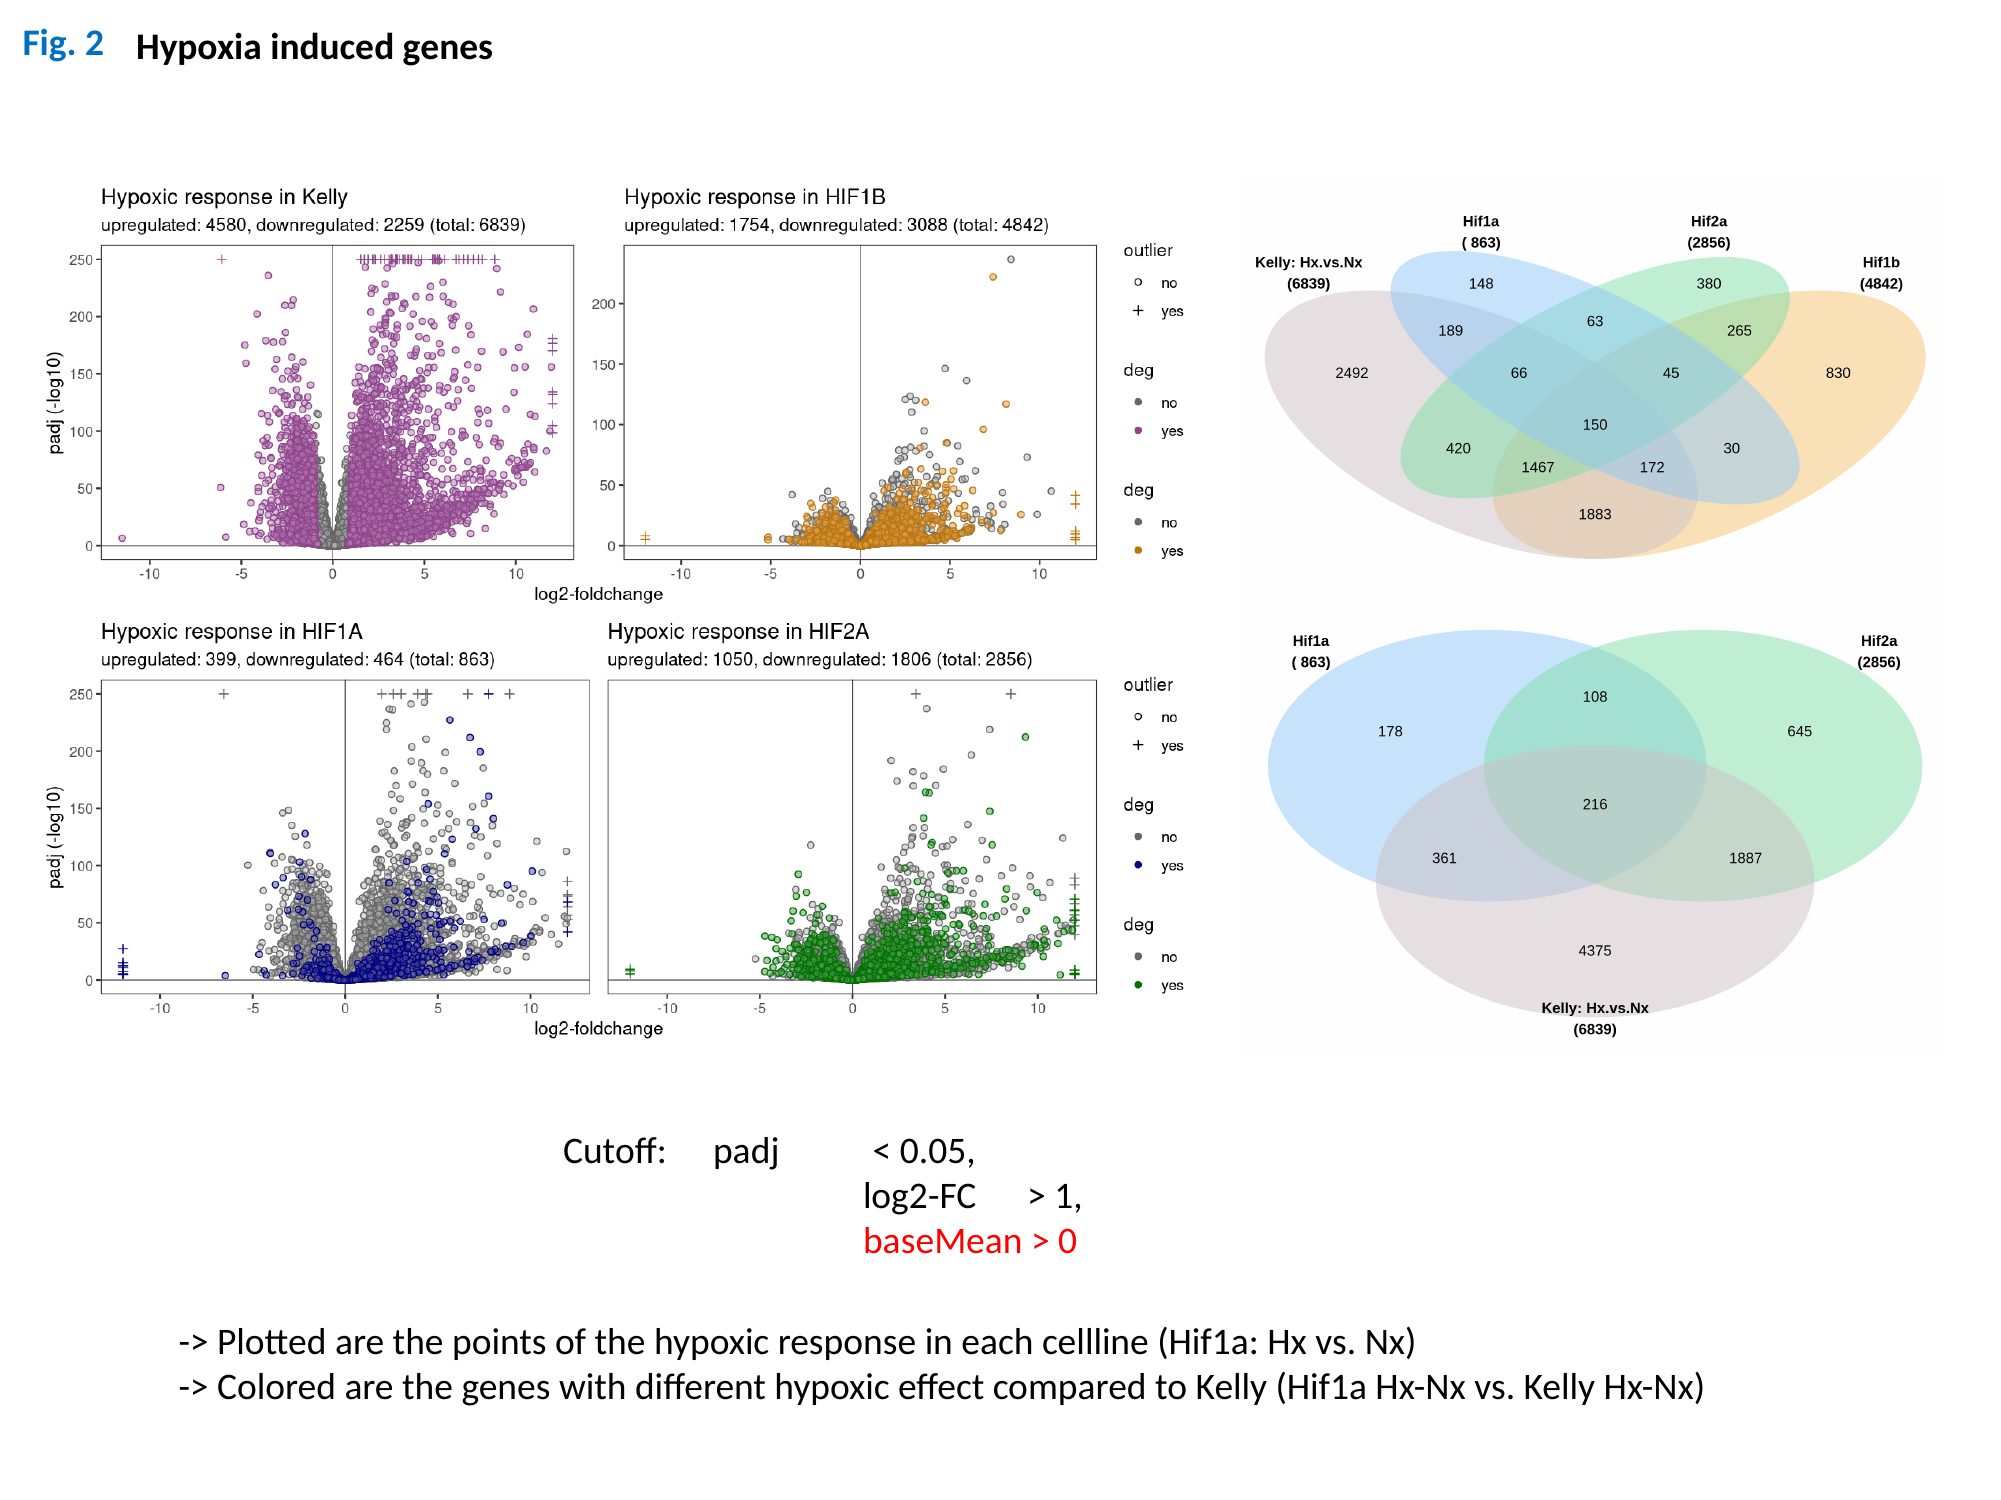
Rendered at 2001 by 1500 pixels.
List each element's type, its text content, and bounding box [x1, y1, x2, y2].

text_box Hypoxia induced genes [121, 14, 509, 75]
text_box Cutoff: padj < 0.05, log2-FC > 1, baseMean > 0 [548, 1119, 1098, 1269]
text_box Fig. 2 [7, 10, 120, 71]
picture [1240, 170, 1950, 1057]
picture [28, 170, 1210, 1057]
text_box -> Plotted are the points of the hypoxic response in each cellline (Hif1a: Hx vs. Nx) -> Colored are the genes with different hypoxic effect compared to Kelly (Hif1a Hx-Nx vs. Kelly Hx-Nx) [163, 1309, 1722, 1415]
